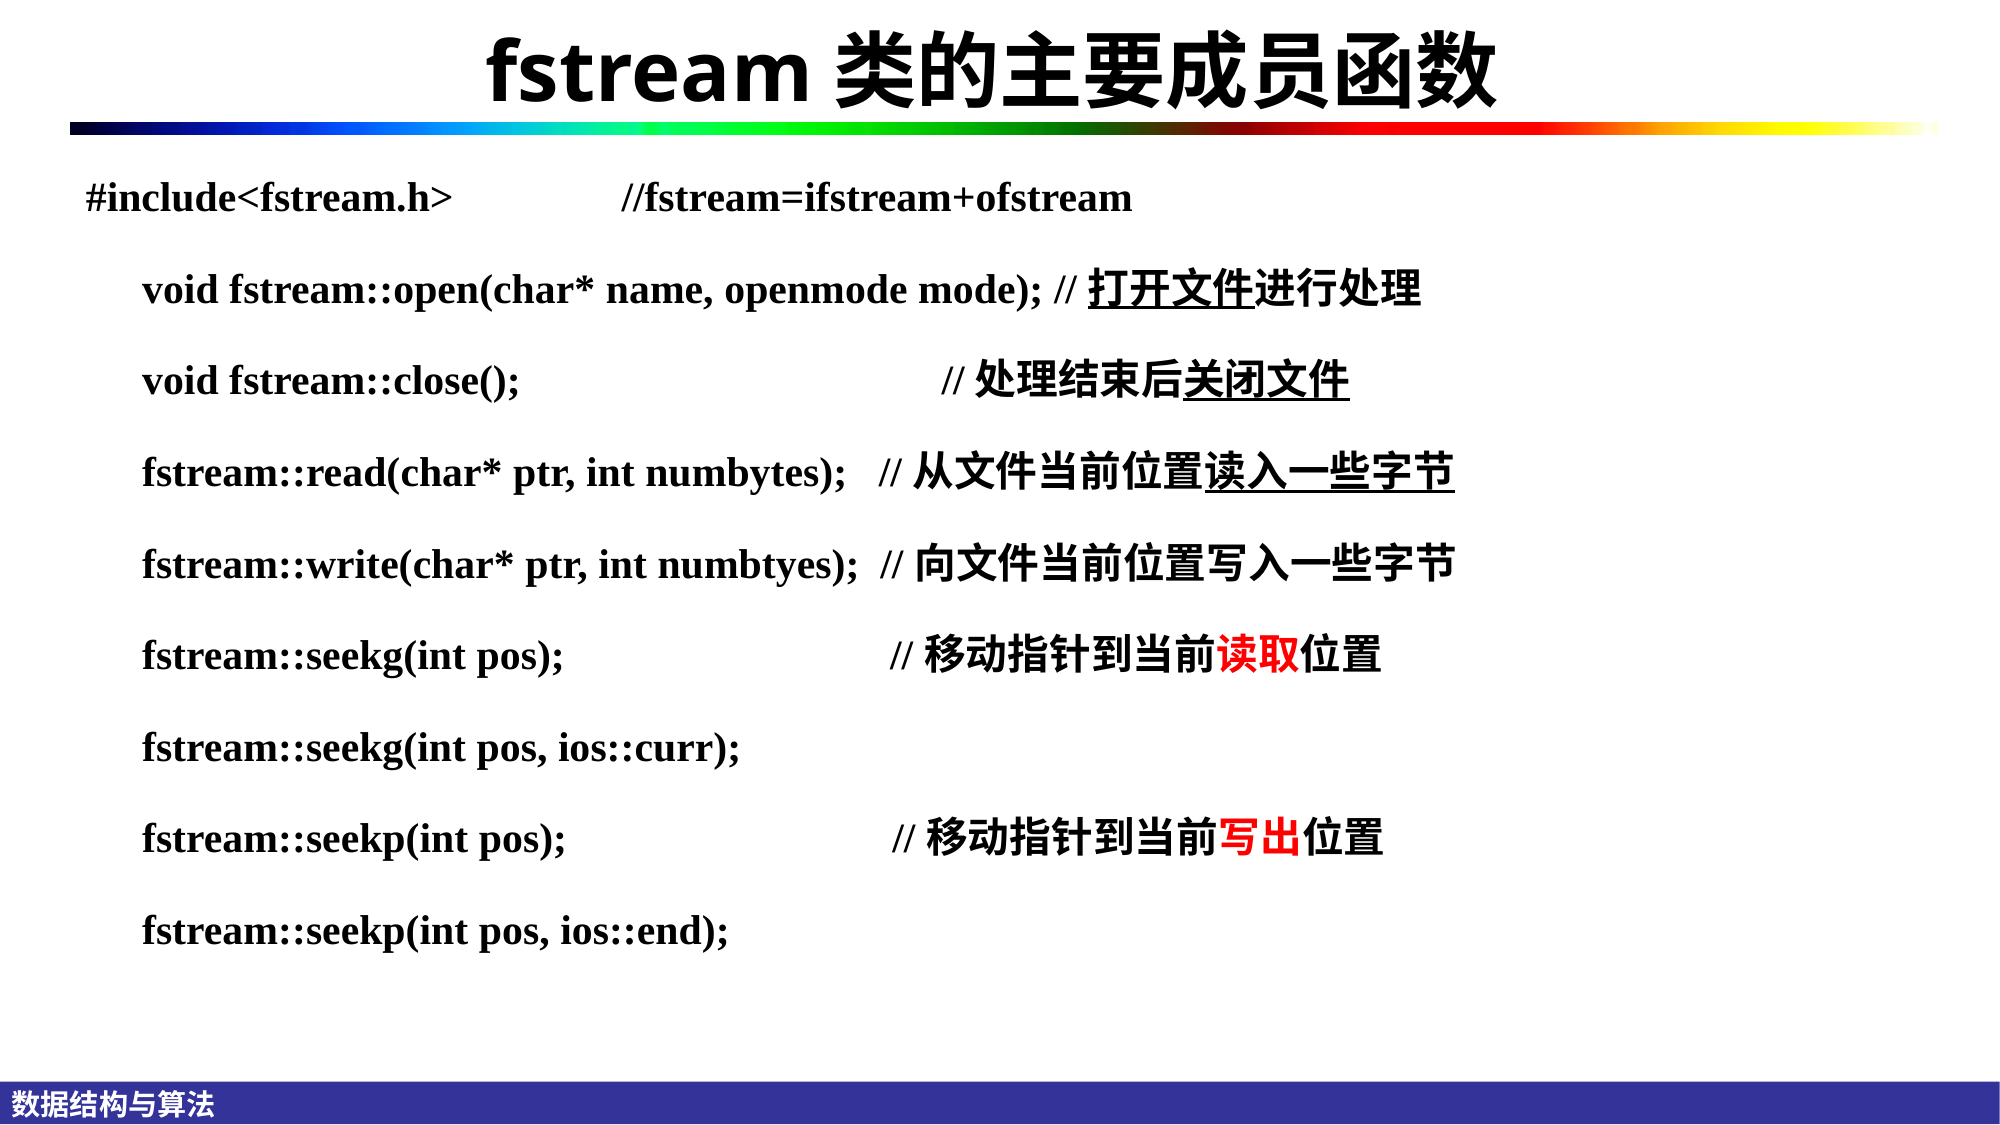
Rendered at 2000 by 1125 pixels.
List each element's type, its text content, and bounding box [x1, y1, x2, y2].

title fstream类的主要成员函数 [0, 0, 2000, 138]
list #include<fstream.h> //fstream=ifstream+ofstream void fstream::open(char* name, openmode mode); //打开文件进行处理 void fstream::close(); //处理结束后关闭文件 fstream::read(char* ptr, int numbytes); //从文件当前位置读入一些字节 fstream::write(char* ptr, int numbtyes); //向文件当前位置写入一些字节 fstream::seekg(int pos); //移动指针到当前读取位置 fstream::seekg(int pos, ios::curr); fstream::seekp(int pos); //移动指针到当前写出位置 fstream::seekp(int pos, ios::end); [70, 137, 1938, 1075]
